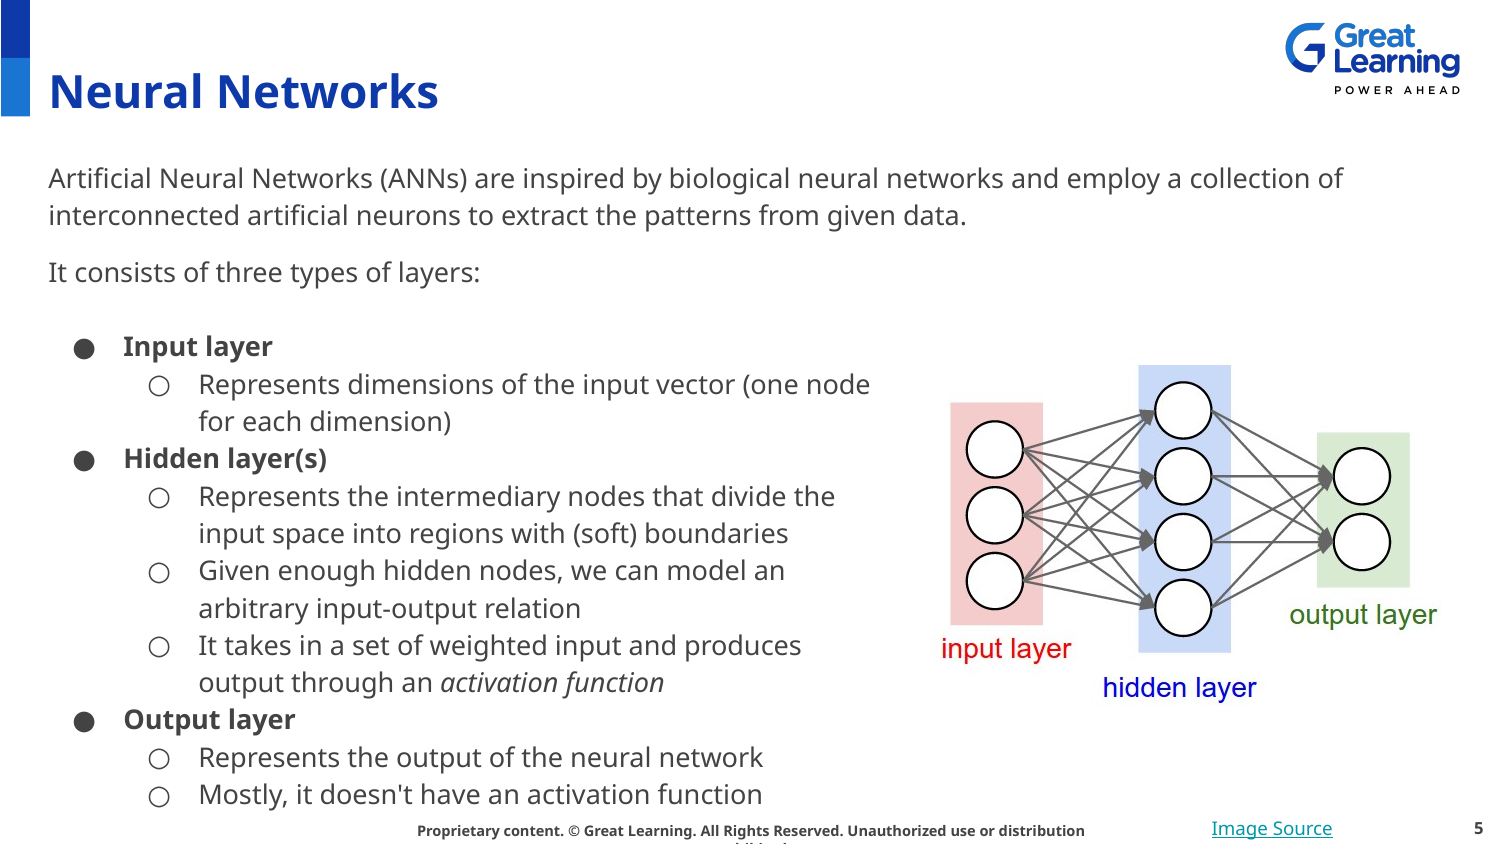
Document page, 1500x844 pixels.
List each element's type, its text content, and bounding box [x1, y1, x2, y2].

text_box Image Source [1196, 801, 1353, 844]
list Artificial Neural Networks (ANNs) are inspired by biological neural networks and employ a collection of interconnected artificial neurons to extract the patterns from given data. [33, 141, 1449, 236]
picture [1258, 11, 1487, 106]
text_box It consists of three types of layers: Input layer Represents dimensions of the input vector (one node for each dimension) Hidden layer(s) Represents the intermediary nodes that divide the input space into regions with (soft) boundaries Given enough hidden nodes, we can model an arbitrary input-output relation It takes in a set of weighted input and produces output through an activation function Output layer Represents the output of the neural network Mostly, it doesn't have an activation function [33, 235, 907, 812]
title Neural Networks [33, 47, 1431, 141]
slide_number ‹#› [1448, 811, 1500, 844]
picture [931, 357, 1442, 707]
